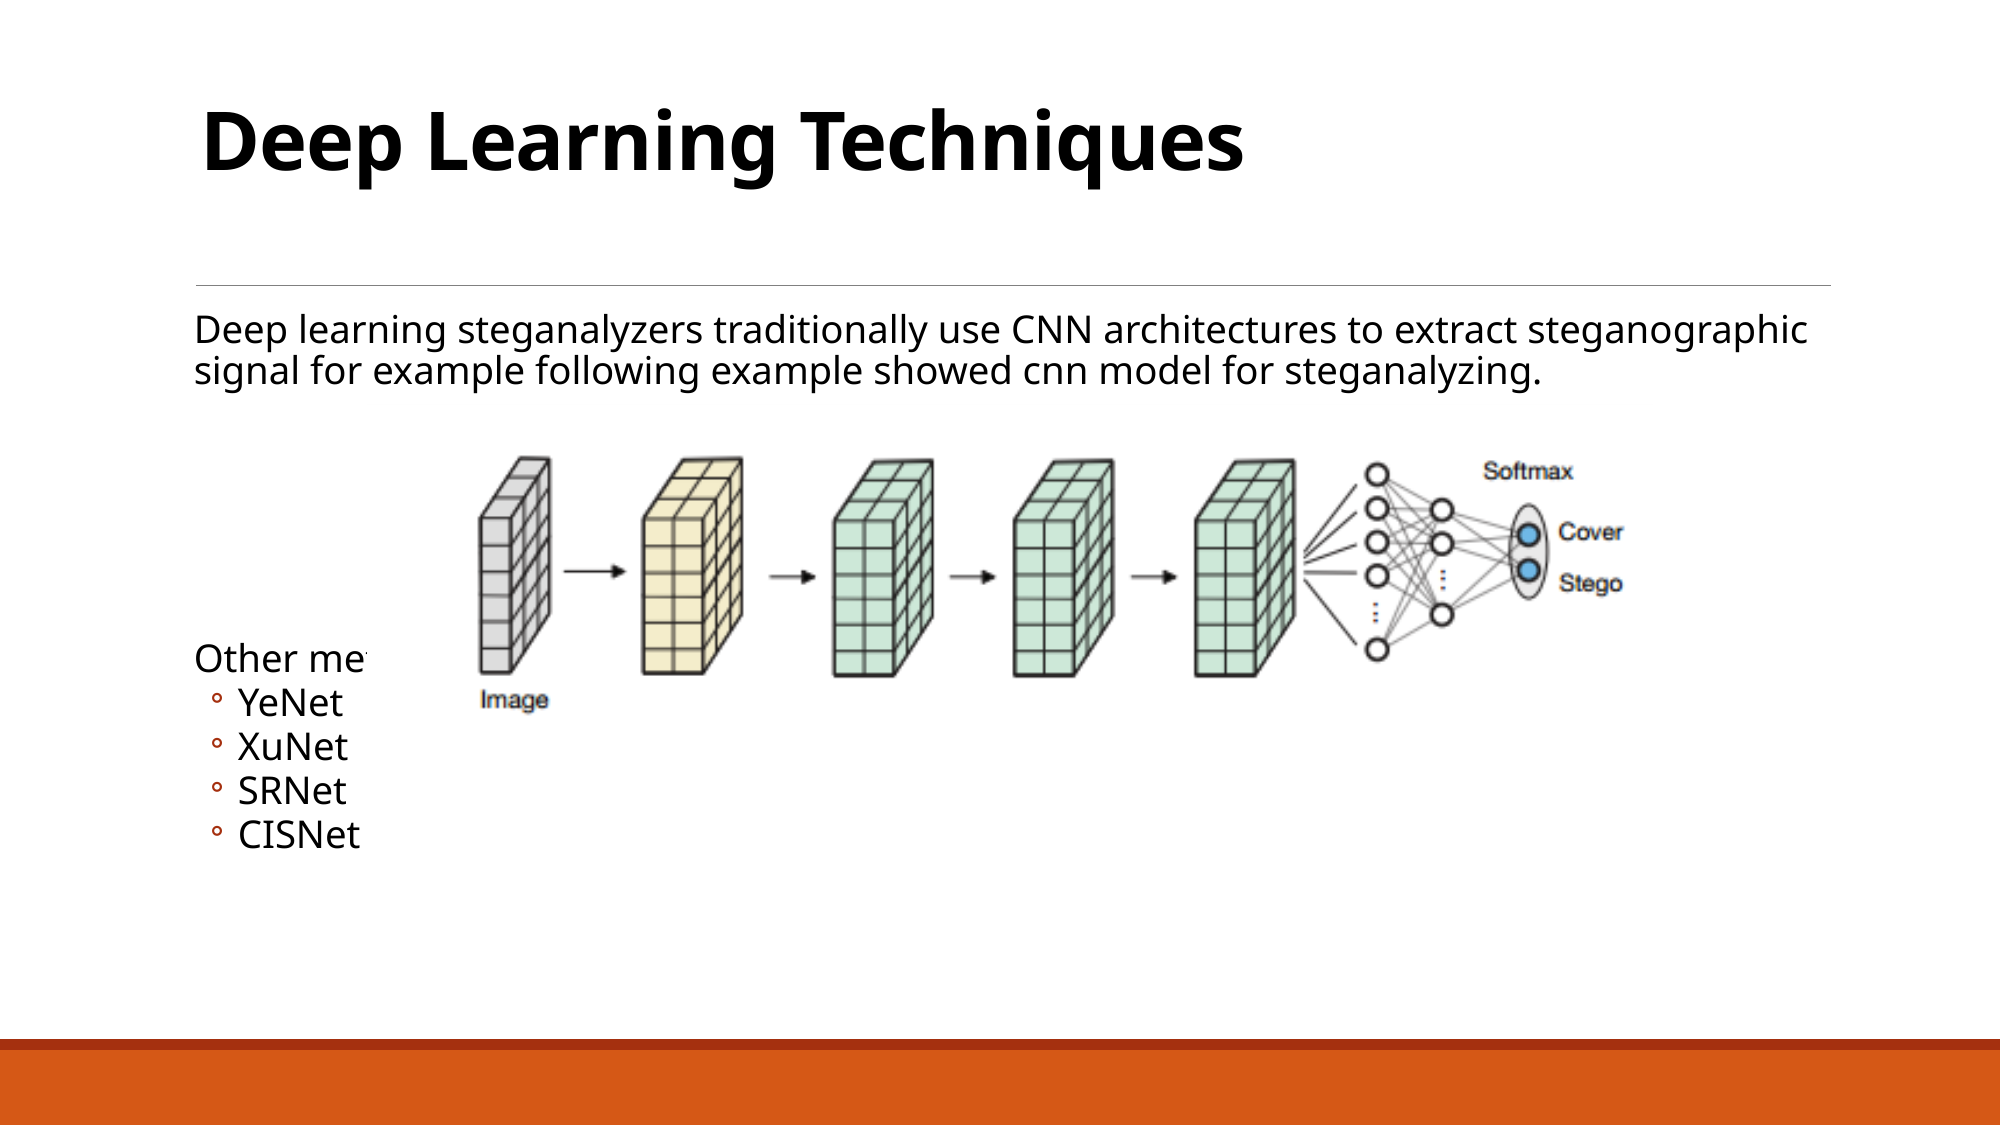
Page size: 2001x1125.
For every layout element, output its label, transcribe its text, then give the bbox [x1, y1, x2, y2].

list Deep learning steganalyzers traditionally use CNN architectures to extract steganographic signal for example following example showed cnn model for steganalyzing. Other methods in this way are: YeNet XuNet SRNet CISNet [180, 302, 1830, 963]
title Deep Learning Techniques [185, 53, 1836, 292]
picture [367, 403, 1654, 732]
